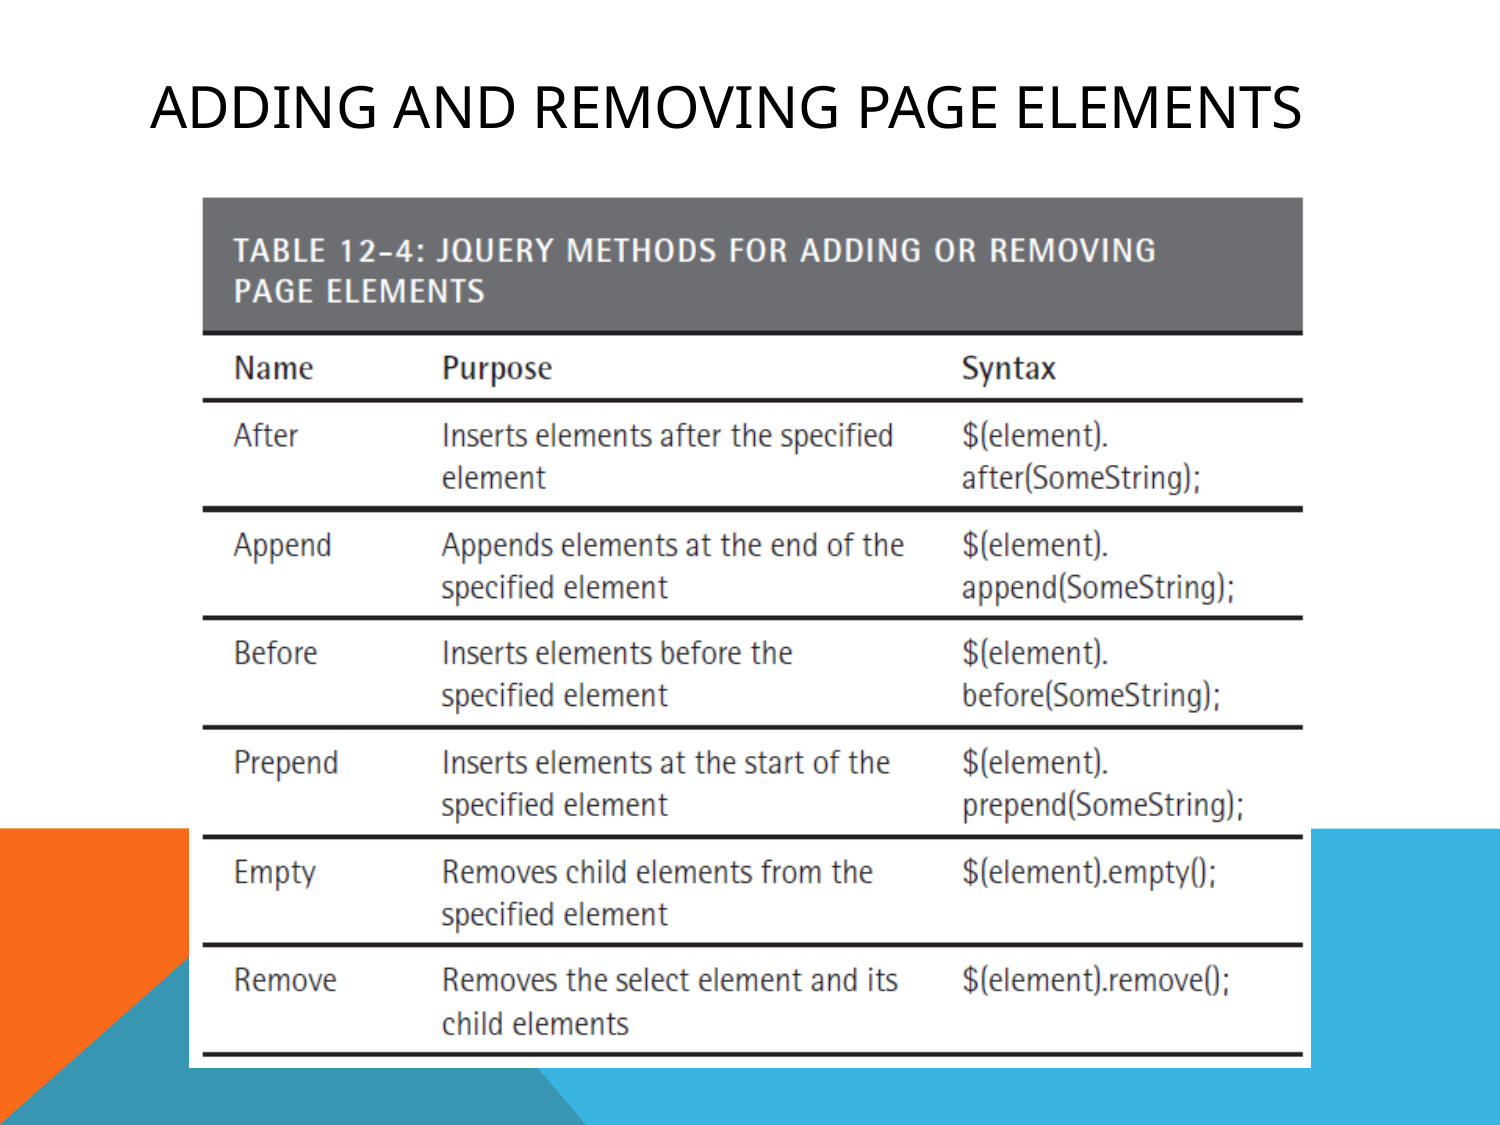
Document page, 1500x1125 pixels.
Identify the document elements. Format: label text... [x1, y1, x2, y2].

title Adding and removing page elements [135, 60, 1369, 150]
picture [189, 187, 1311, 1068]
